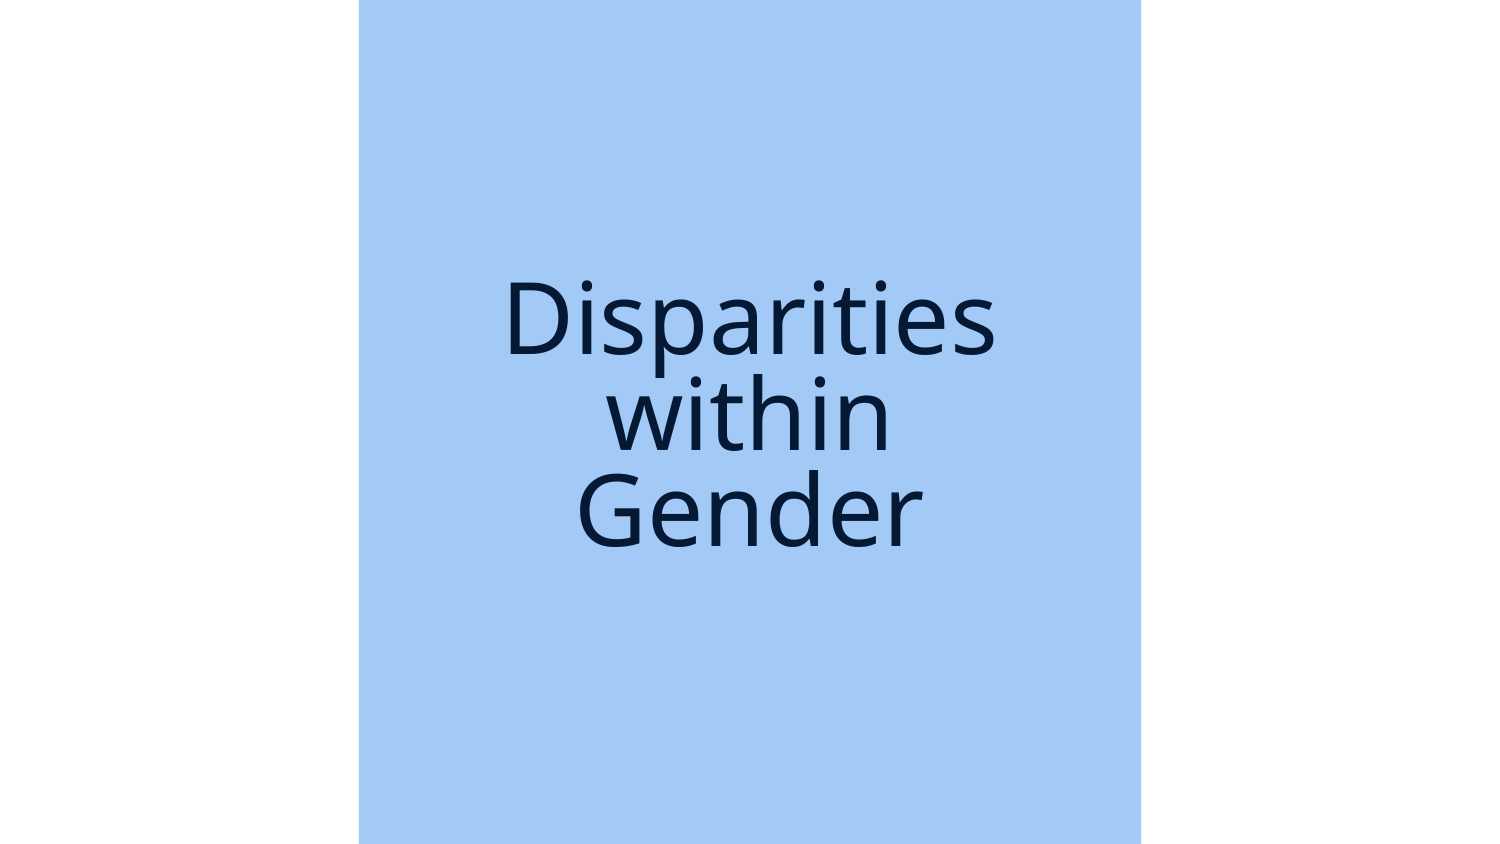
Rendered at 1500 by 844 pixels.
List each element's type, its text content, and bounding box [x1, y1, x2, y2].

title Disparities within Gender [403, 284, 1097, 559]
